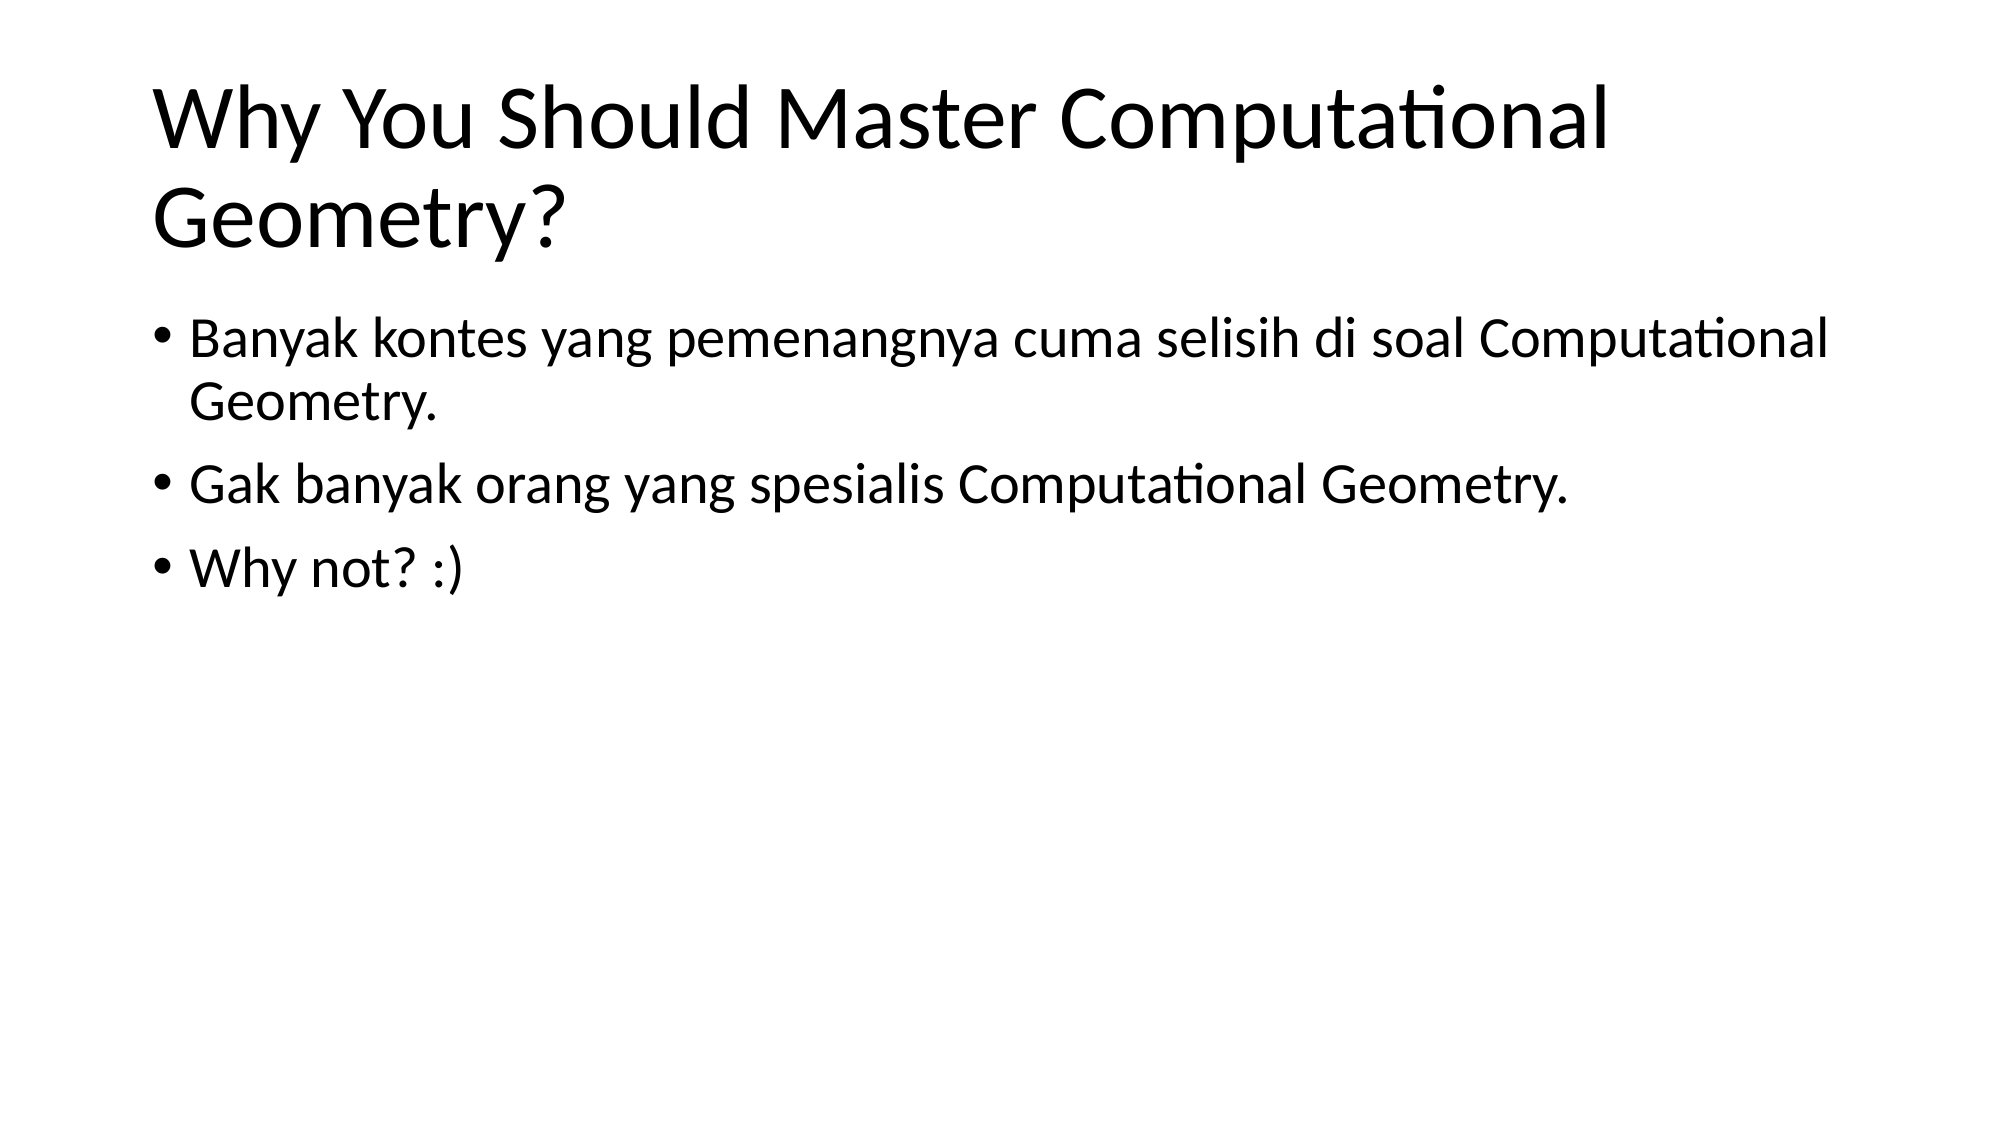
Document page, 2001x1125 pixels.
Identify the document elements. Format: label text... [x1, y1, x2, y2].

title Why You Should Master Computational Geometry? [137, 59, 1863, 278]
list Banyak kontes yang pemenangnya cuma selisih di soal Computational Geometry. Gak banyak orang yang spesialis Computational Geometry. Why not? :) [137, 299, 1863, 1014]
